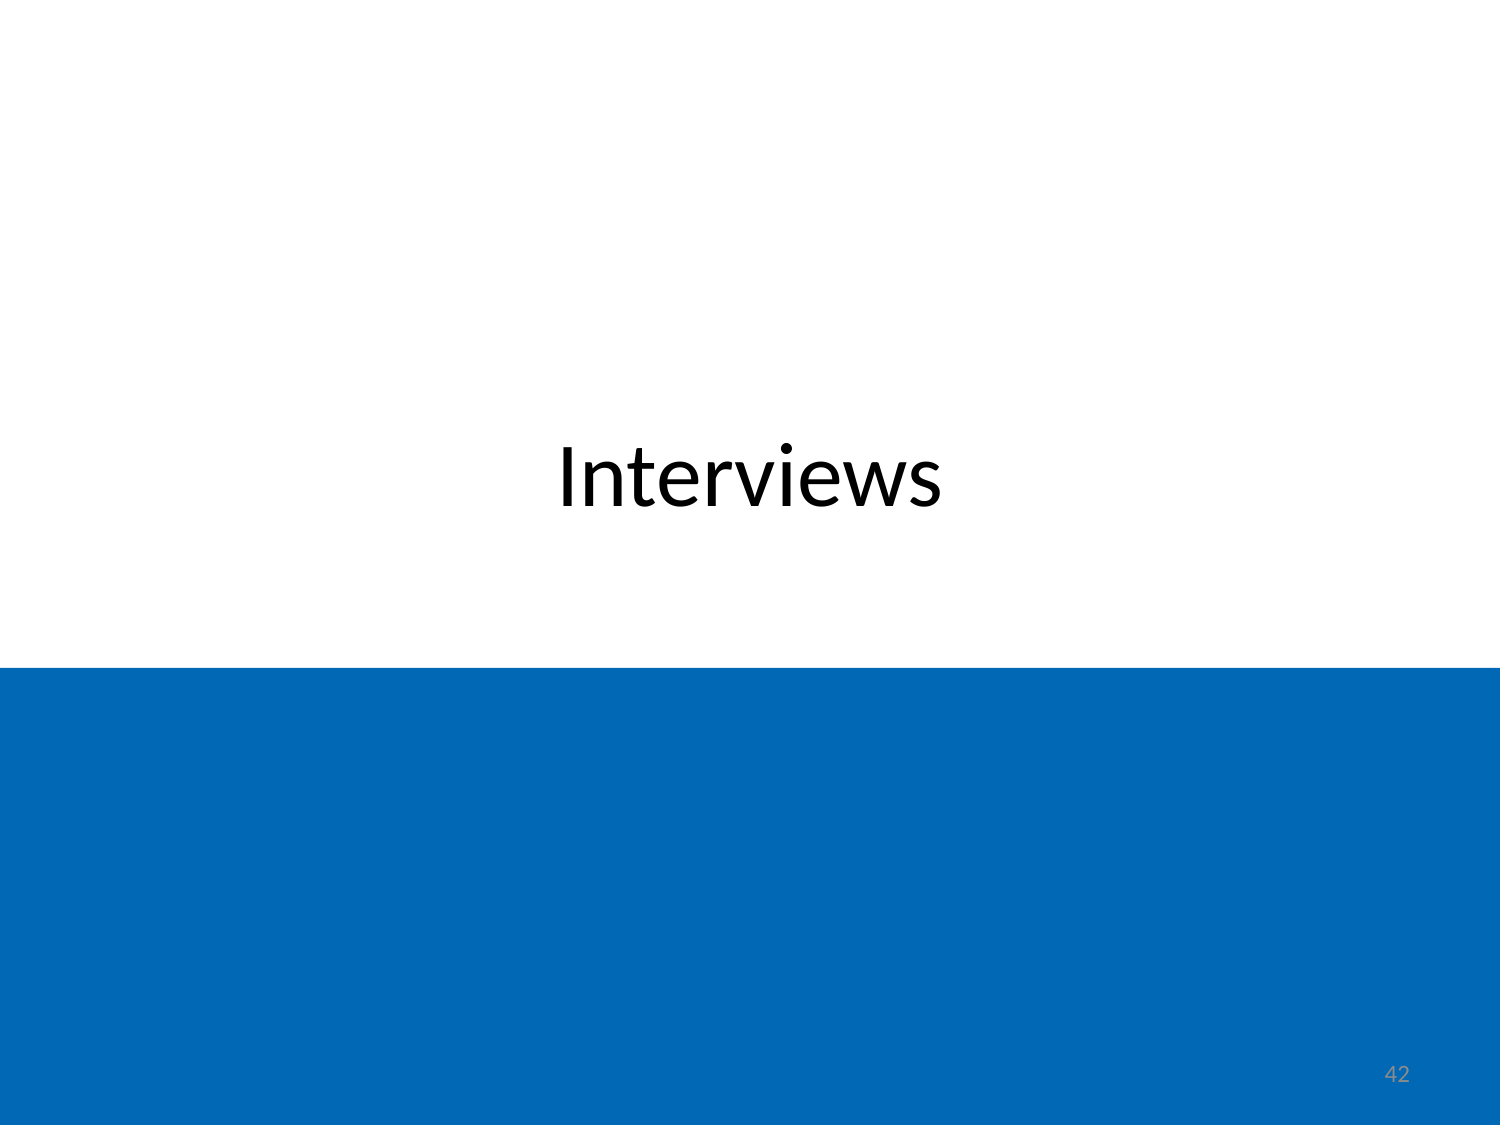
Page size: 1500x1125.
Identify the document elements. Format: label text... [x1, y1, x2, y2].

title Interviews [112, 349, 1388, 591]
slide_number 42 [1074, 1042, 1425, 1103]
